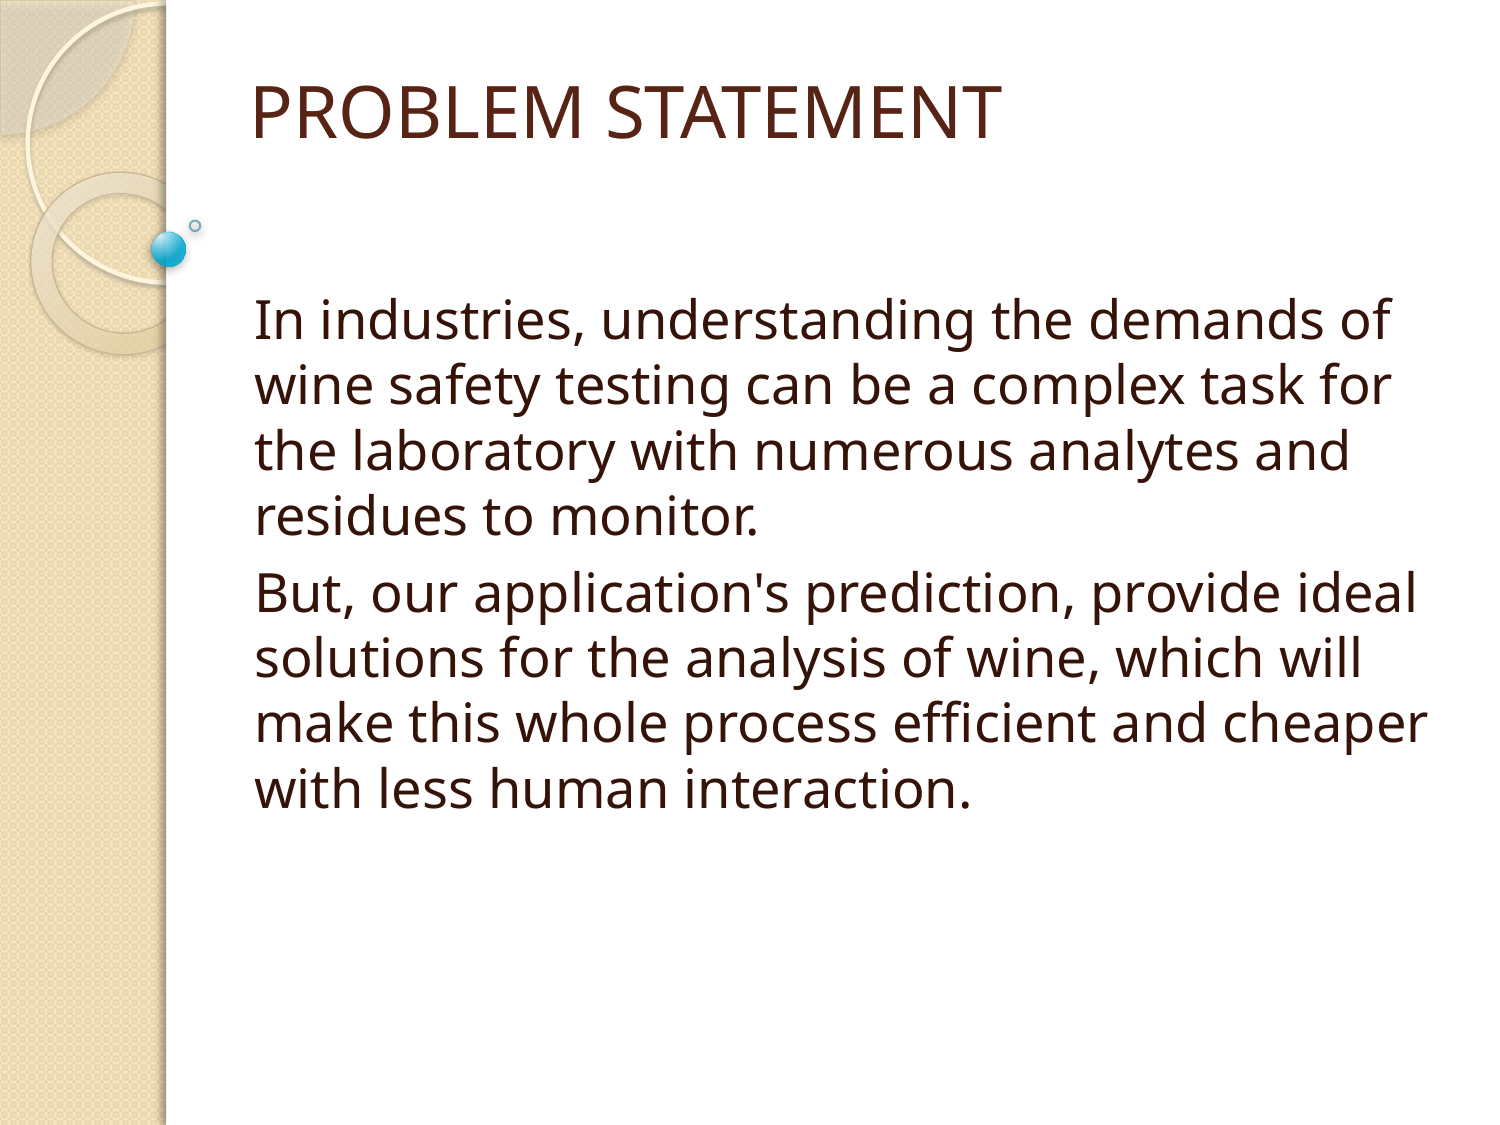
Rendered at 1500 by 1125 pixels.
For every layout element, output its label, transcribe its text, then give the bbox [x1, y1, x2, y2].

subtitle In industries, understanding the demands of wine safety testing can be a complex task for the laboratory with numerous analytes and residues to monitor. But, our application's prediction, provide ideal solutions for the analysis of wine, which will make this whole process efficient and cheaper with less human interaction. [234, 208, 1450, 1125]
title PROBLEM STATEMENT [234, 59, 1450, 161]
